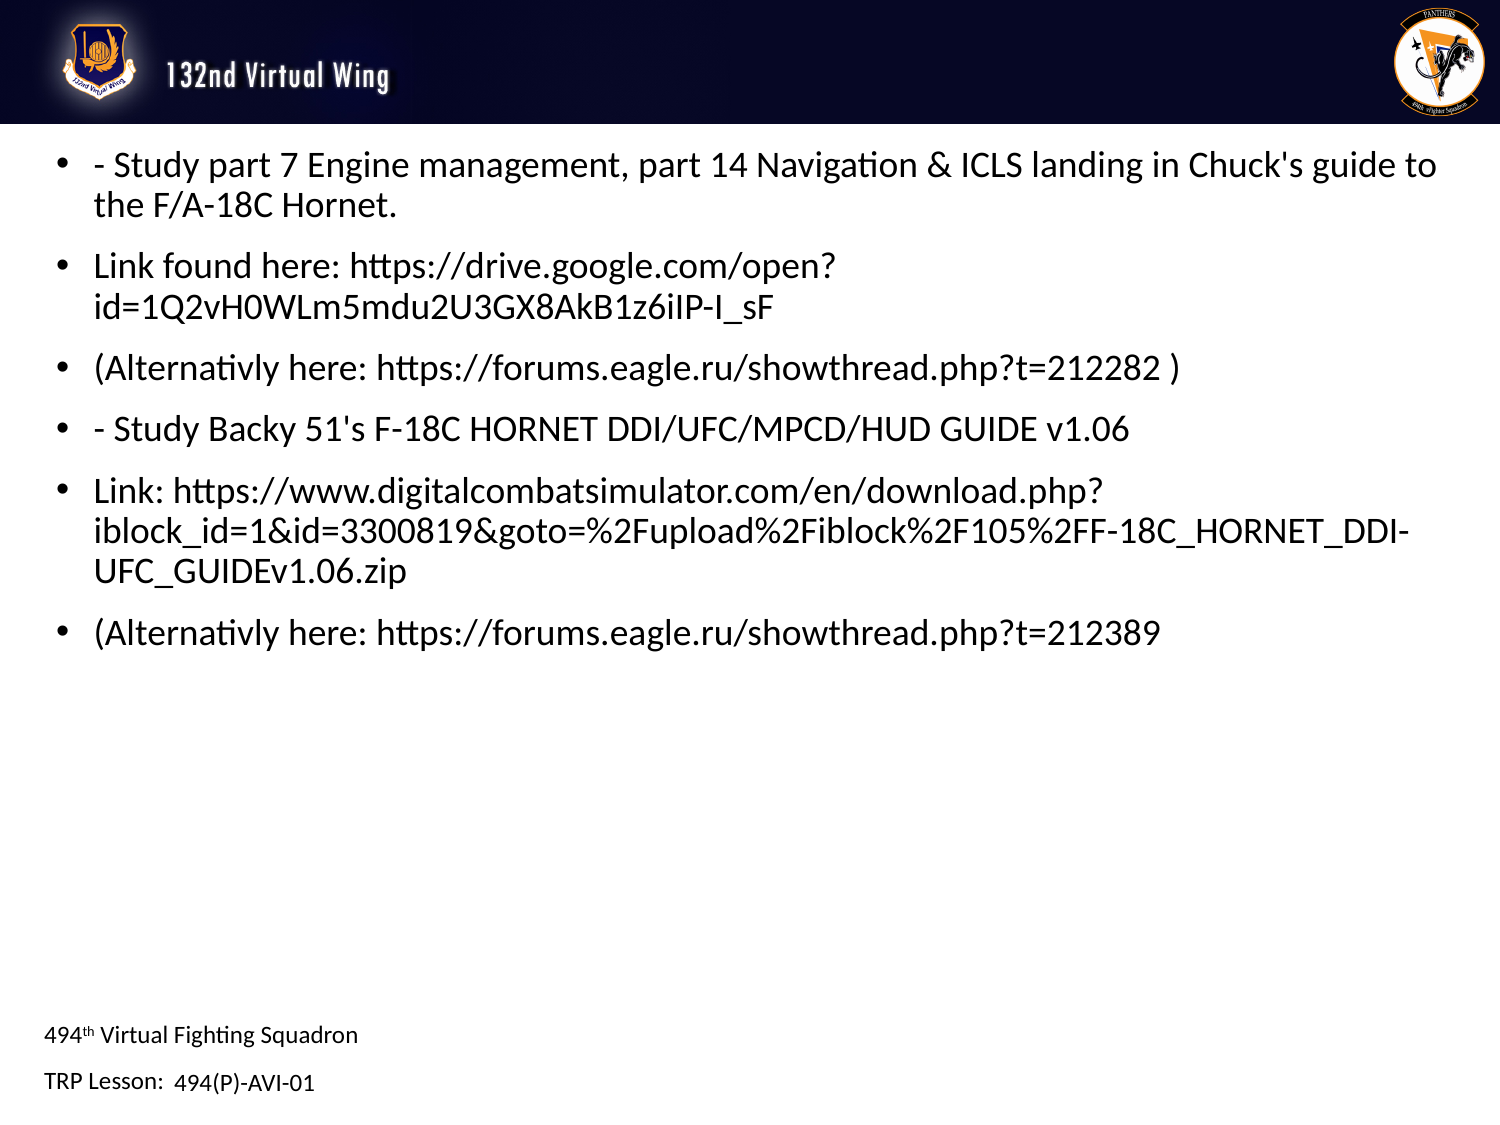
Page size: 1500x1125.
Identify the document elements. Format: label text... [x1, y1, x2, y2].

picture [0, 0, 1500, 124]
text_box 494(P)-AVI-01 [159, 1058, 396, 1104]
list - Study part 7 Engine management, part 14 Navigation & ICLS landing in Chuck's guide to the F/A-18C Hornet. Link found here: https://drive.google.com/open?id=1Q2vH0WLm5mdu2U3GX8AkB1z6iIP-I_sF (Alternativly here: https://forums.eagle.ru/showthread.php?t=212282 ) - Study Backy 51's F-18C HORNET DDI/UFC/MPCD/HUD GUIDE v1.06 Link: https://www.digitalcombatsimulator.com/en/download.php?iblock_id=1&id=3300819&goto=%2Fupload%2Fiblock%2F105%2FF-18C_HORNET_DDI-UFC_GUIDEv1.06.zip (Alternativly here: https://forums.eagle.ru/showthread.php?t=212389 [41, 137, 1471, 851]
